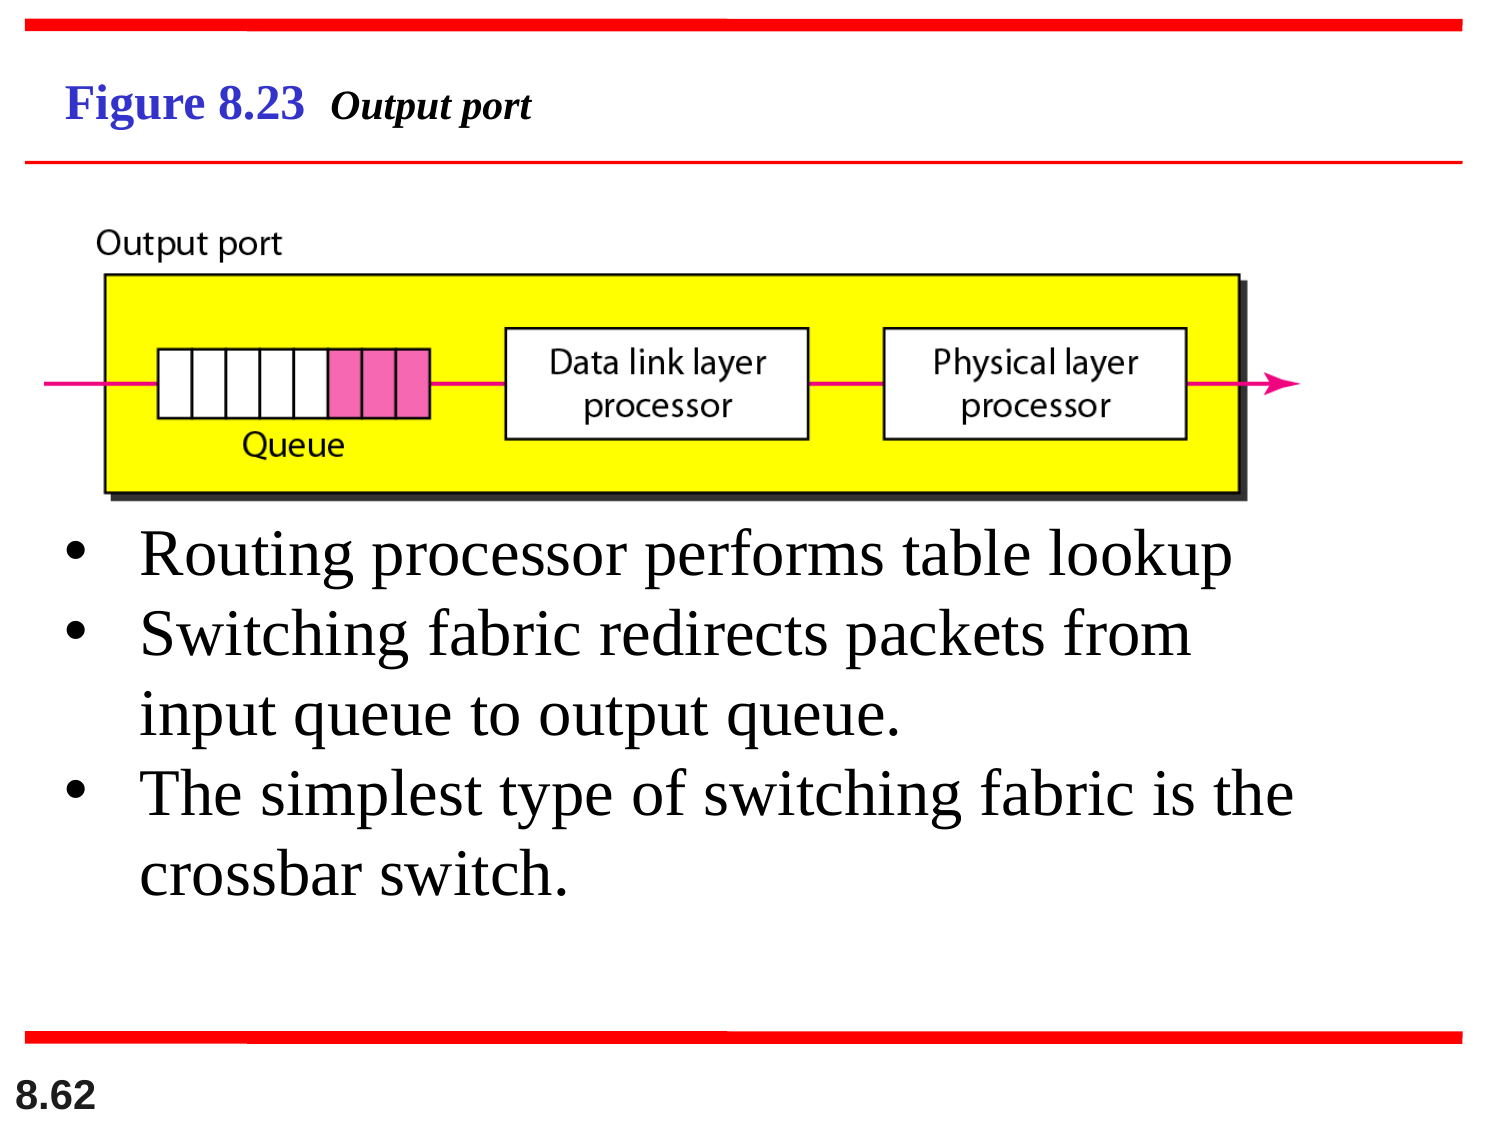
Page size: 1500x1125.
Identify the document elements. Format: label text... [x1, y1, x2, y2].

picture [44, 224, 1301, 502]
text_box Figure 8.23 Output port [49, 62, 547, 138]
text_box Routing processor performs table lookup Switching fabric redirects packets from input queue to output queue. The simplest type of switching fabric is the crossbar switch. [50, 501, 1363, 917]
slide_number 8.62 [0, 1050, 313, 1125]
